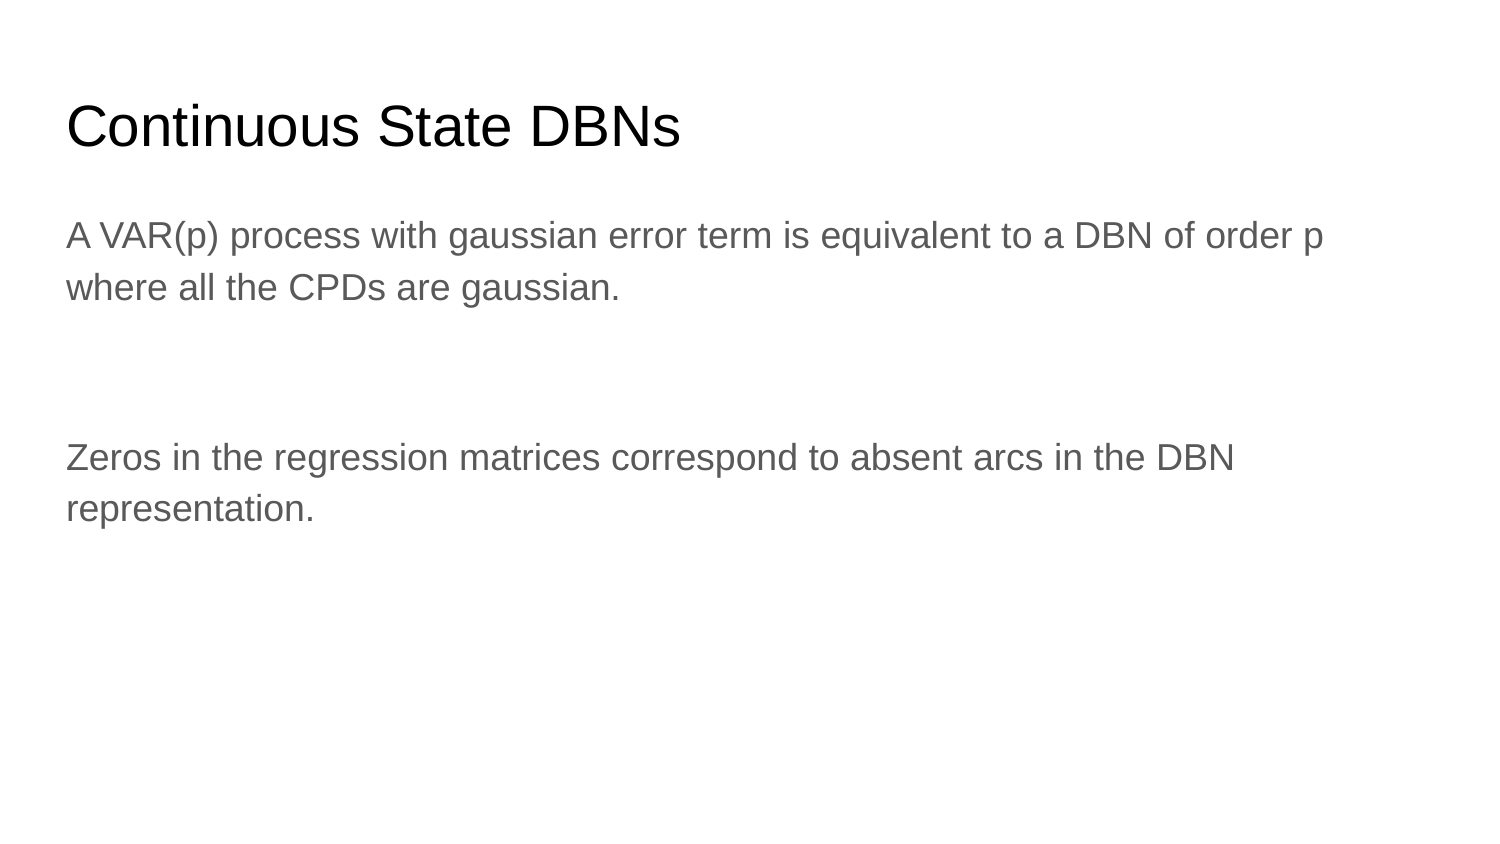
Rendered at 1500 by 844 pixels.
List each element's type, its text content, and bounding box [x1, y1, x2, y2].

list A VAR(p) process with gaussian error term is equivalent to a DBN of order p where all the CPDs are gaussian. Zeros in the regression matrices correspond to absent arcs in the DBN representation. [51, 189, 1449, 785]
title Continuous State DBNs [51, 72, 1449, 167]
